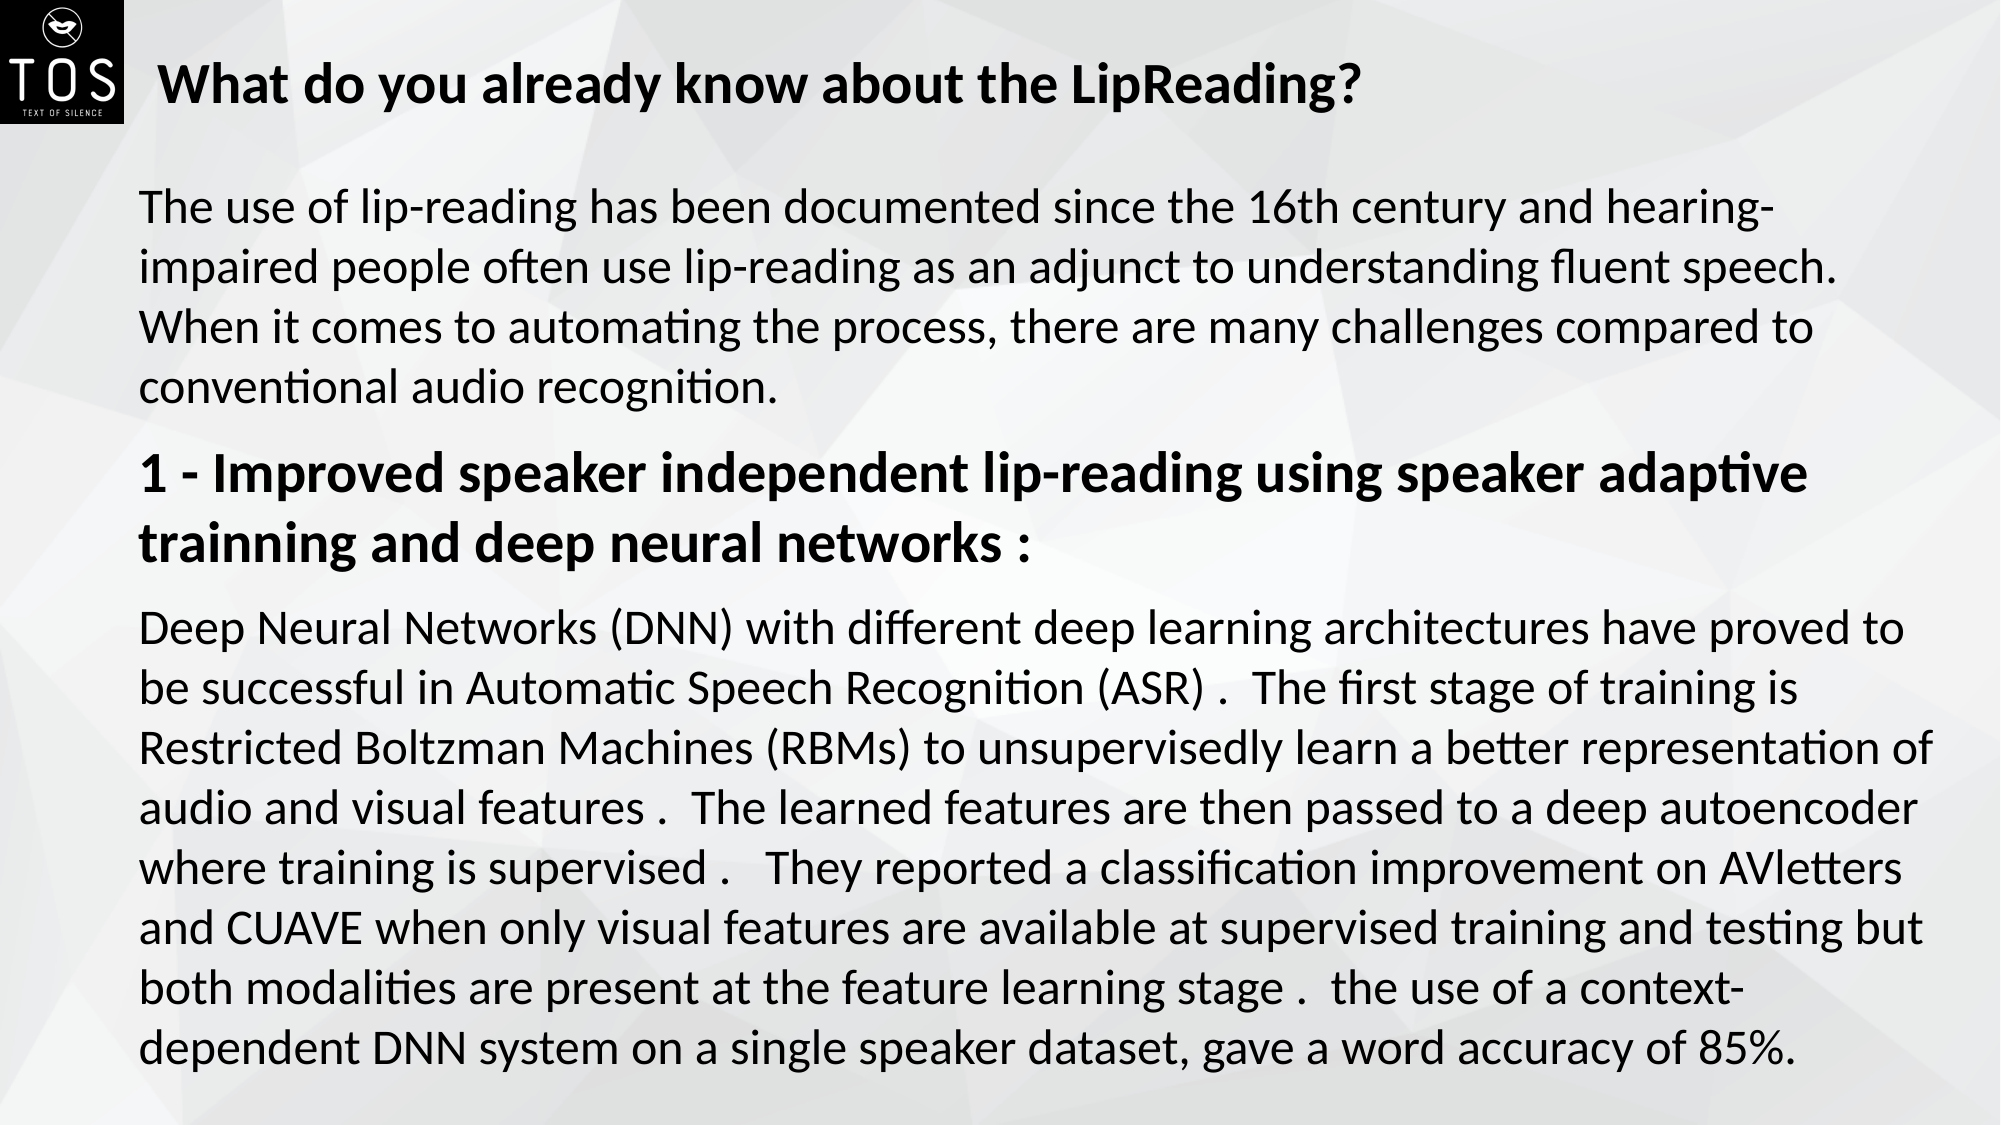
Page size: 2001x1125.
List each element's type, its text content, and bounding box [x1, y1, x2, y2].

text_box 1 - Improved speaker independent lip-reading using speaker adaptive trainning and deep neural networks : [123, 426, 1877, 582]
text_box What do you already know about the LipReading? [142, 38, 1379, 123]
text_box The use of lip-reading has been documented since the 16th century and hearing-impaired people often use lip-reading as an adjunct to understanding fluent speech. When it comes to automating the process, there are many challenges compared to conventional audio recognition. [123, 165, 1895, 421]
text_box Deep Neural Networks (DNN) with different deep learning architectures have proved to be successful in Automatic Speech Recognition (ASR) . The first stage of training is Restricted Boltzman Machines (RBMs) to unsupervisedly learn a better representation of audio and visual features . The learned features are then passed to a deep autoencoder where training is supervised . They reported a classification improvement on AVletters and CUAVE when only visual features are available at supervised training and testing but both modalities are present at the feature learning stage . the use of a context-dependent DNN system on a single speaker dataset, gave a word accuracy of 85%. [123, 587, 1971, 1082]
picture [0, 0, 2001, 1125]
